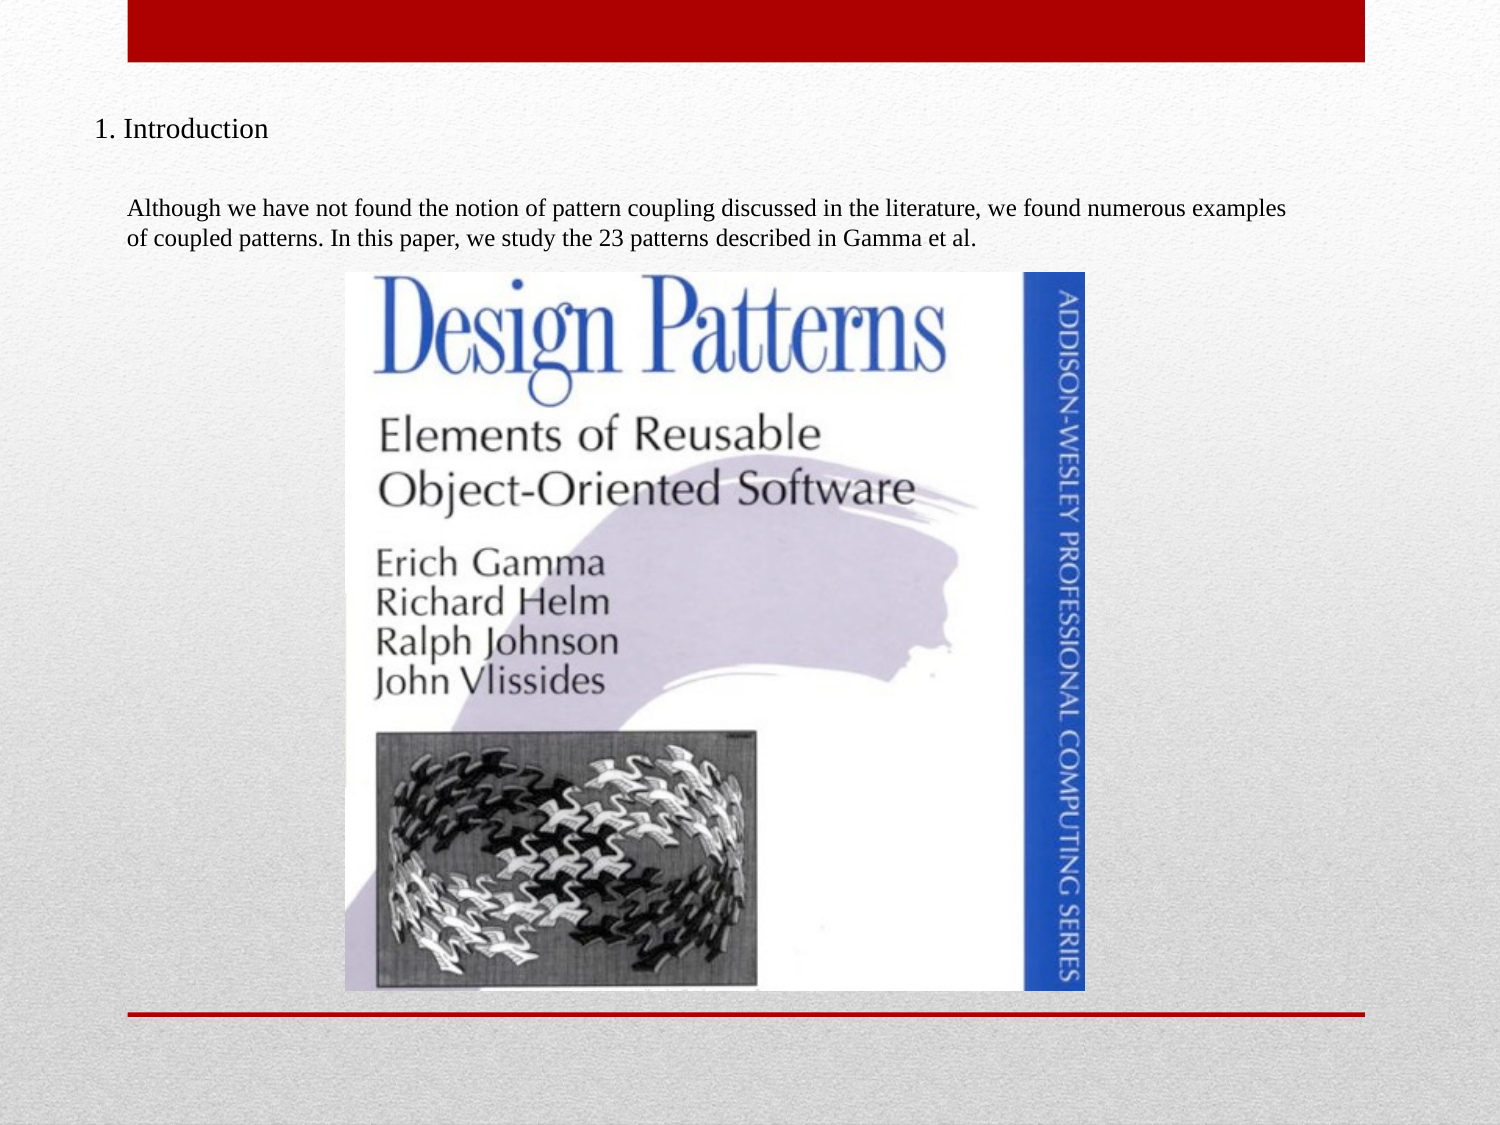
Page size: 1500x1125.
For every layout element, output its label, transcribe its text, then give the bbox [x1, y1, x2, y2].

text_box 1. Introduction [79, 101, 1462, 152]
text_box Although we have not found the notion of pattern coupling discussed in the literature, we found numerous examples of coupled patterns. In this paper, we study the 23 patterns described in Gamma et al. [112, 184, 1317, 260]
picture [344, 271, 1085, 992]
